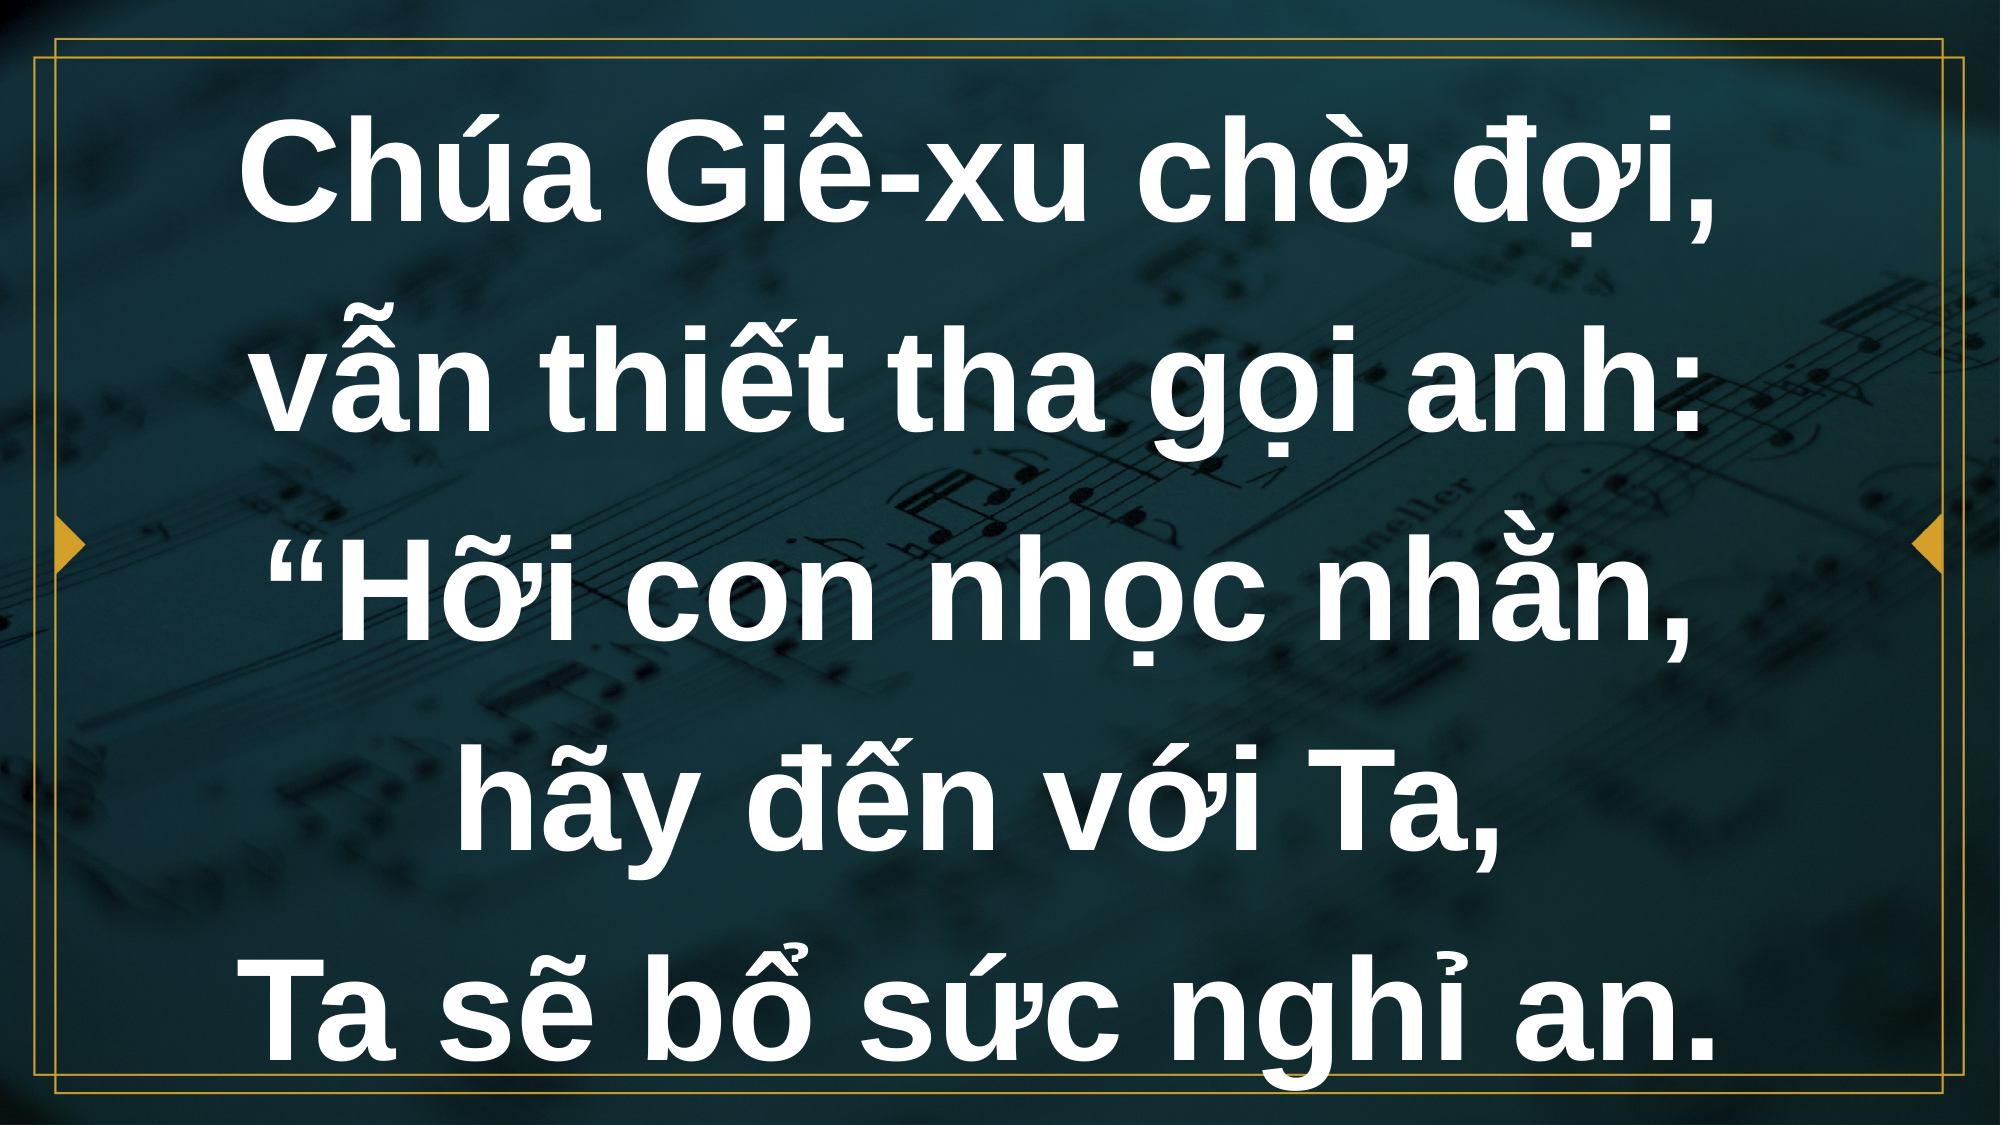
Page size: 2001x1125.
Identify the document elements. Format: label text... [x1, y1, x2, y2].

title Chúa Giê-xu chờ đợi, vẫn thiết tha gọi anh: “Hỡi con nhọc nhằn, hãy đến với Ta, Ta sẽ bổ sức nghỉ an. [55, 53, 1945, 1077]
picture [0, 0, 2000, 1125]
